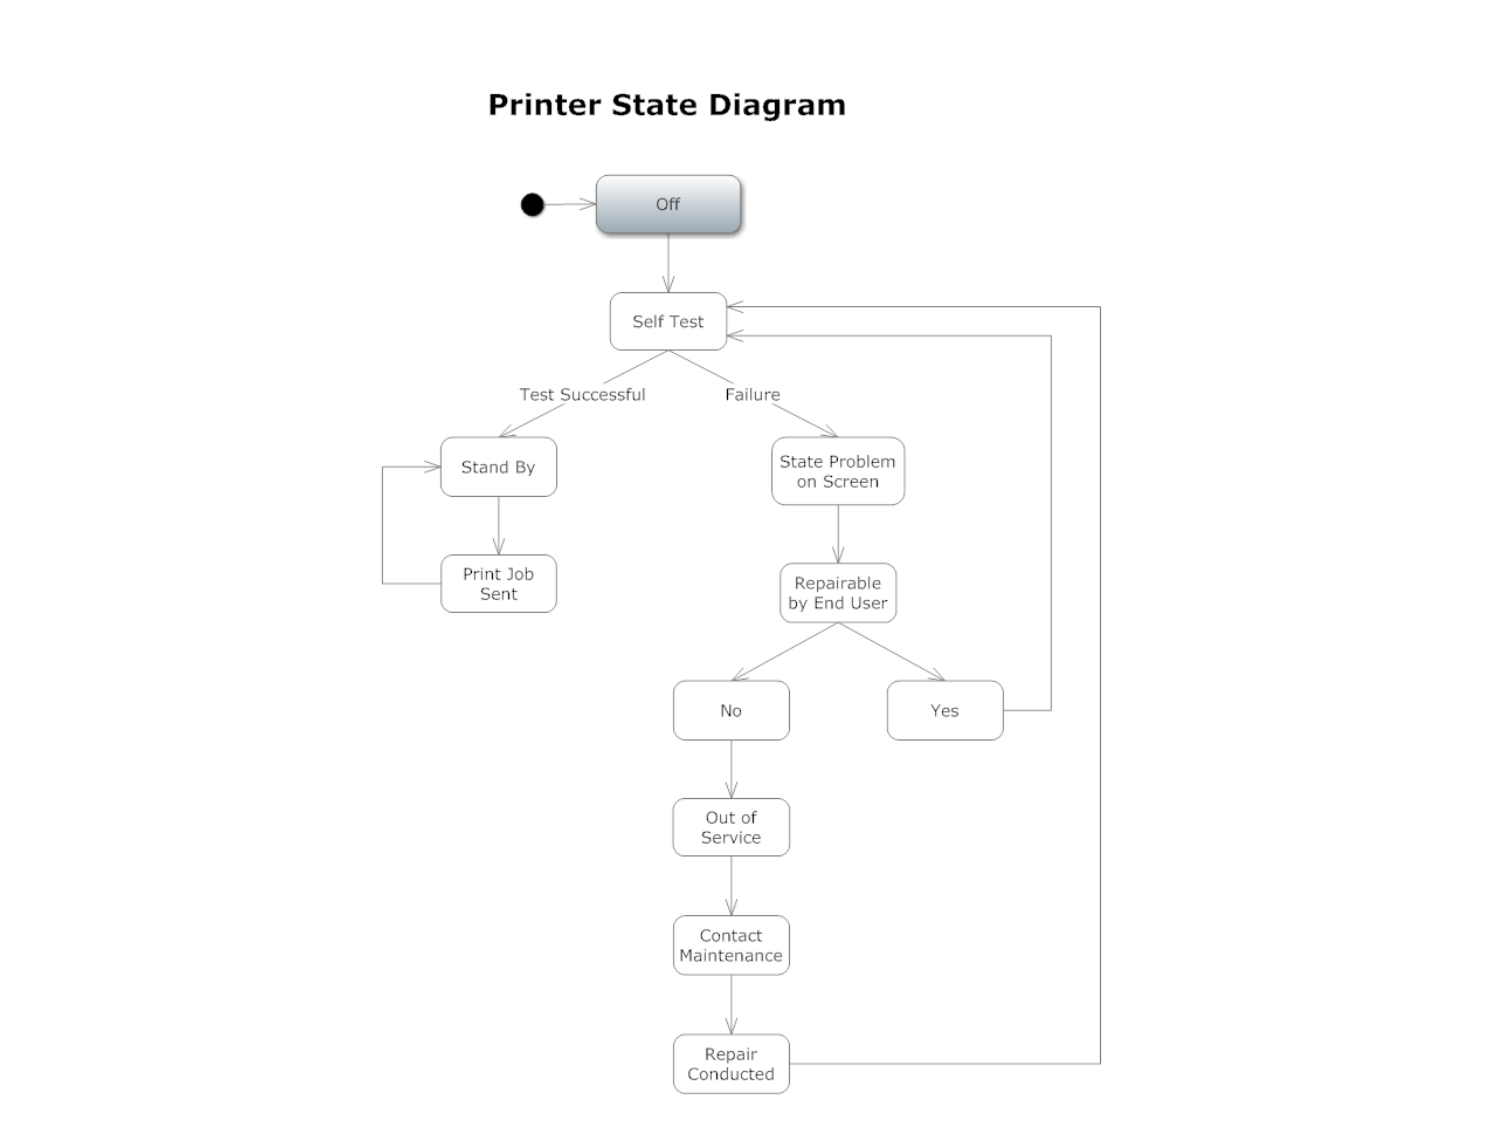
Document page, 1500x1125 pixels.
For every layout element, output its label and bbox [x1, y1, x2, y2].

picture [374, 79, 1108, 1099]
